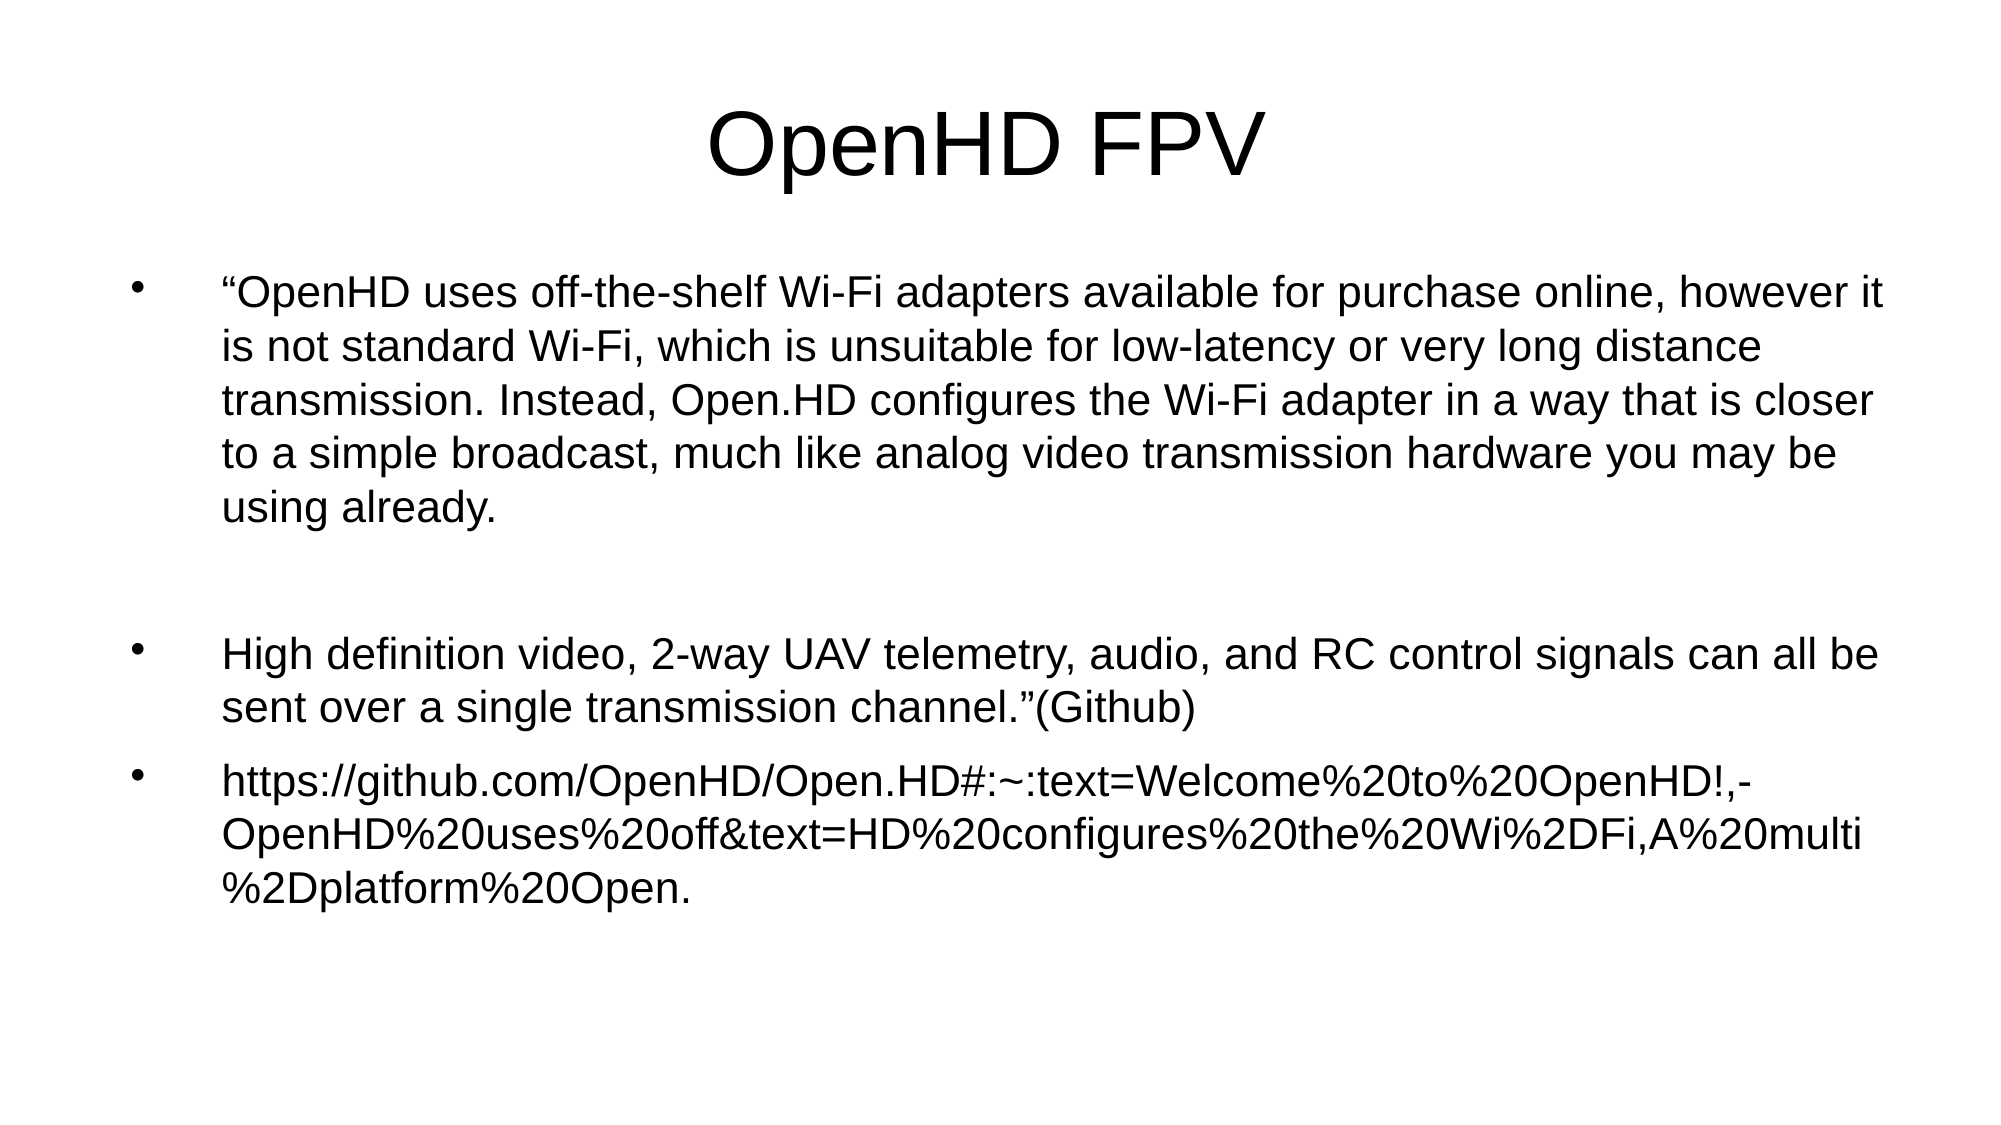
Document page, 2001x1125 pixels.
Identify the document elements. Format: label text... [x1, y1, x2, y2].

text_box “OpenHD uses off-the-shelf Wi-Fi adapters available for purchase online, however it is not standard Wi-Fi, which is unsuitable for low-latency or very long distance transmission. Instead, Open.HD configures the Wi-Fi adapter in a way that is closer to a simple broadcast, much like analog video transmission hardware you may be using already. High definition video, 2-way UAV telemetry, audio, and RC control signals can all be sent over a single transmission channel.”(Github) https://github.com/OpenHD/Open.HD#:~:text=Welcome%20to%20OpenHD!,-OpenHD%20uses%20off&text=HD%20configures%20the%20Wi%2DFi,A%20multi%2Dplatform%20Open. [99, 263, 1900, 916]
text_box OpenHD FPV [99, 44, 1900, 233]
